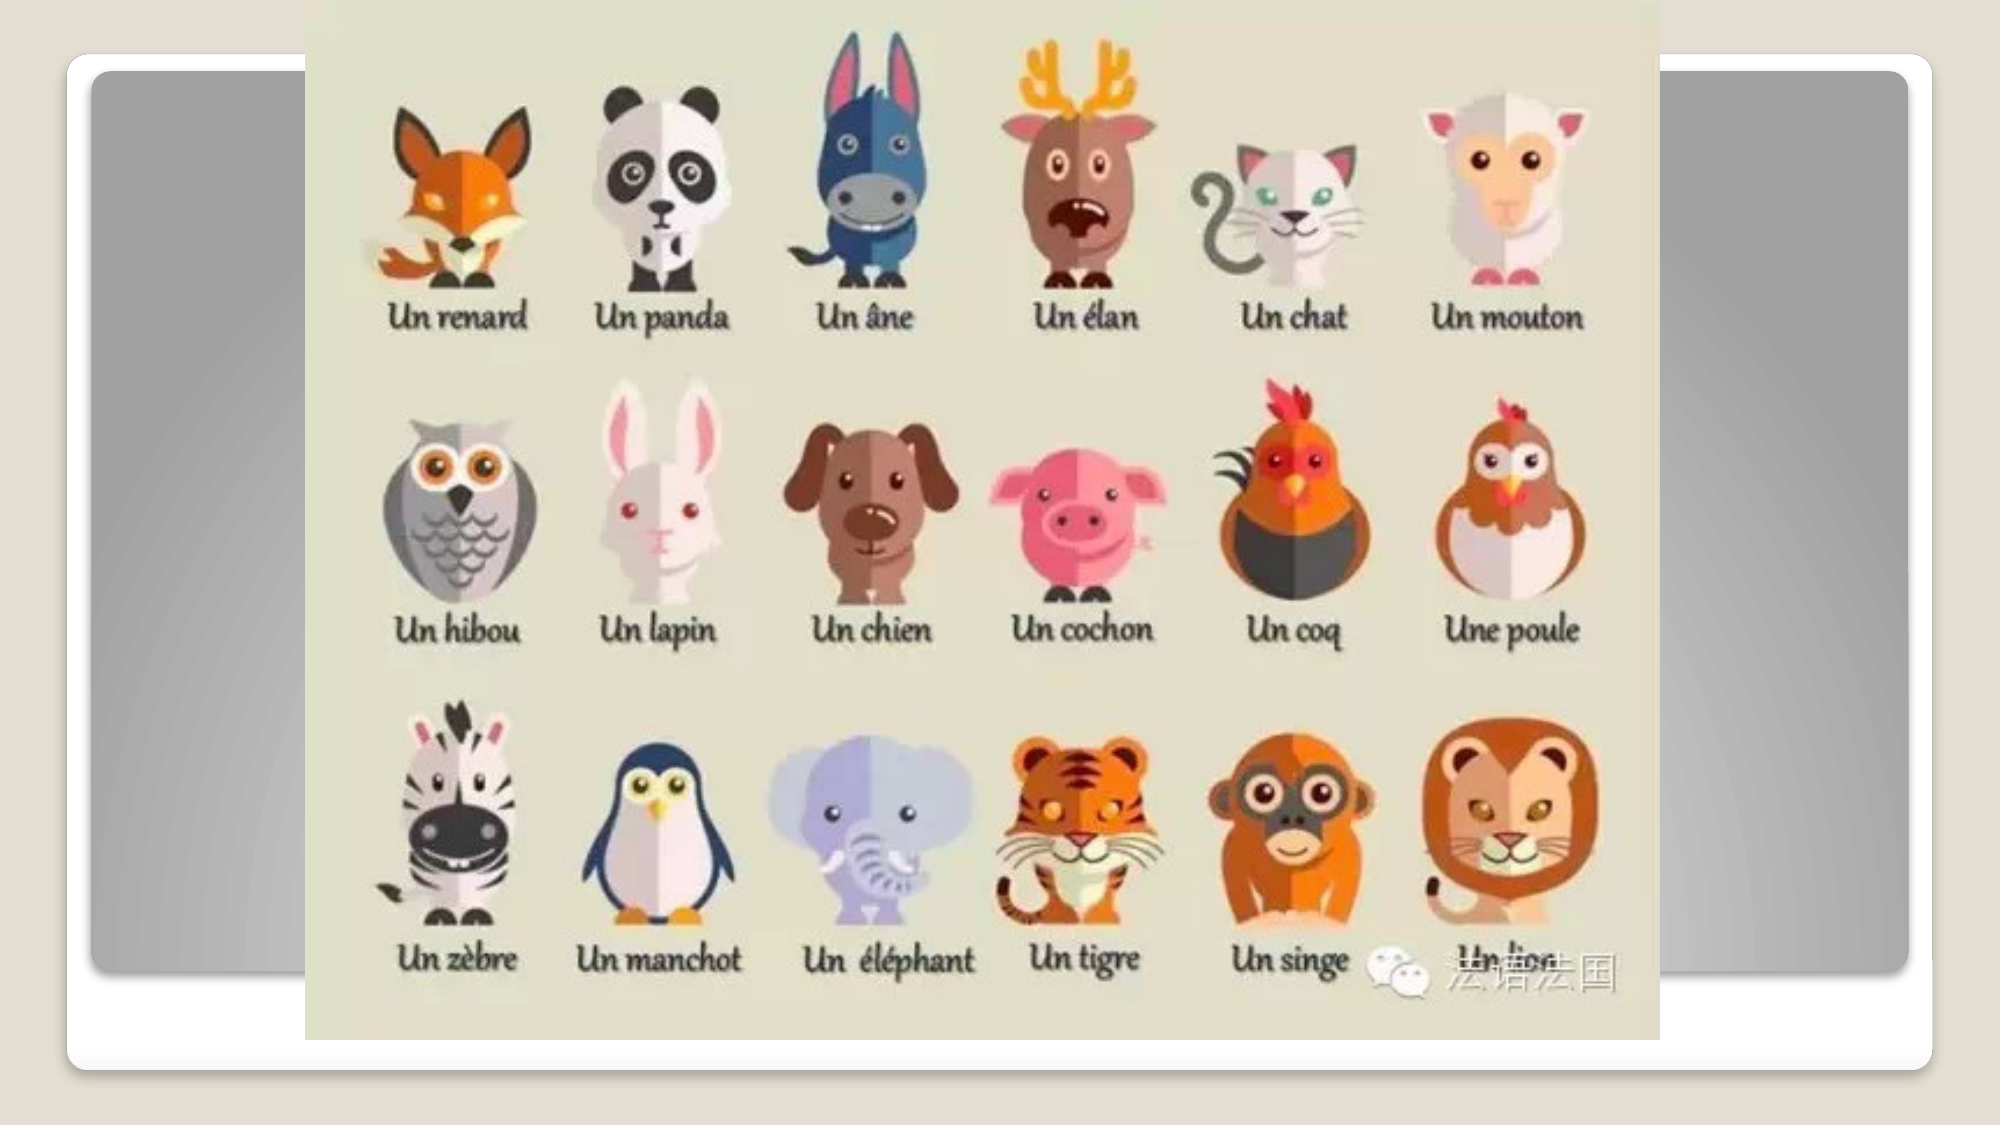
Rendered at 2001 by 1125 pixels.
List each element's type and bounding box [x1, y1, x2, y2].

list [304, 2, 1661, 1040]
